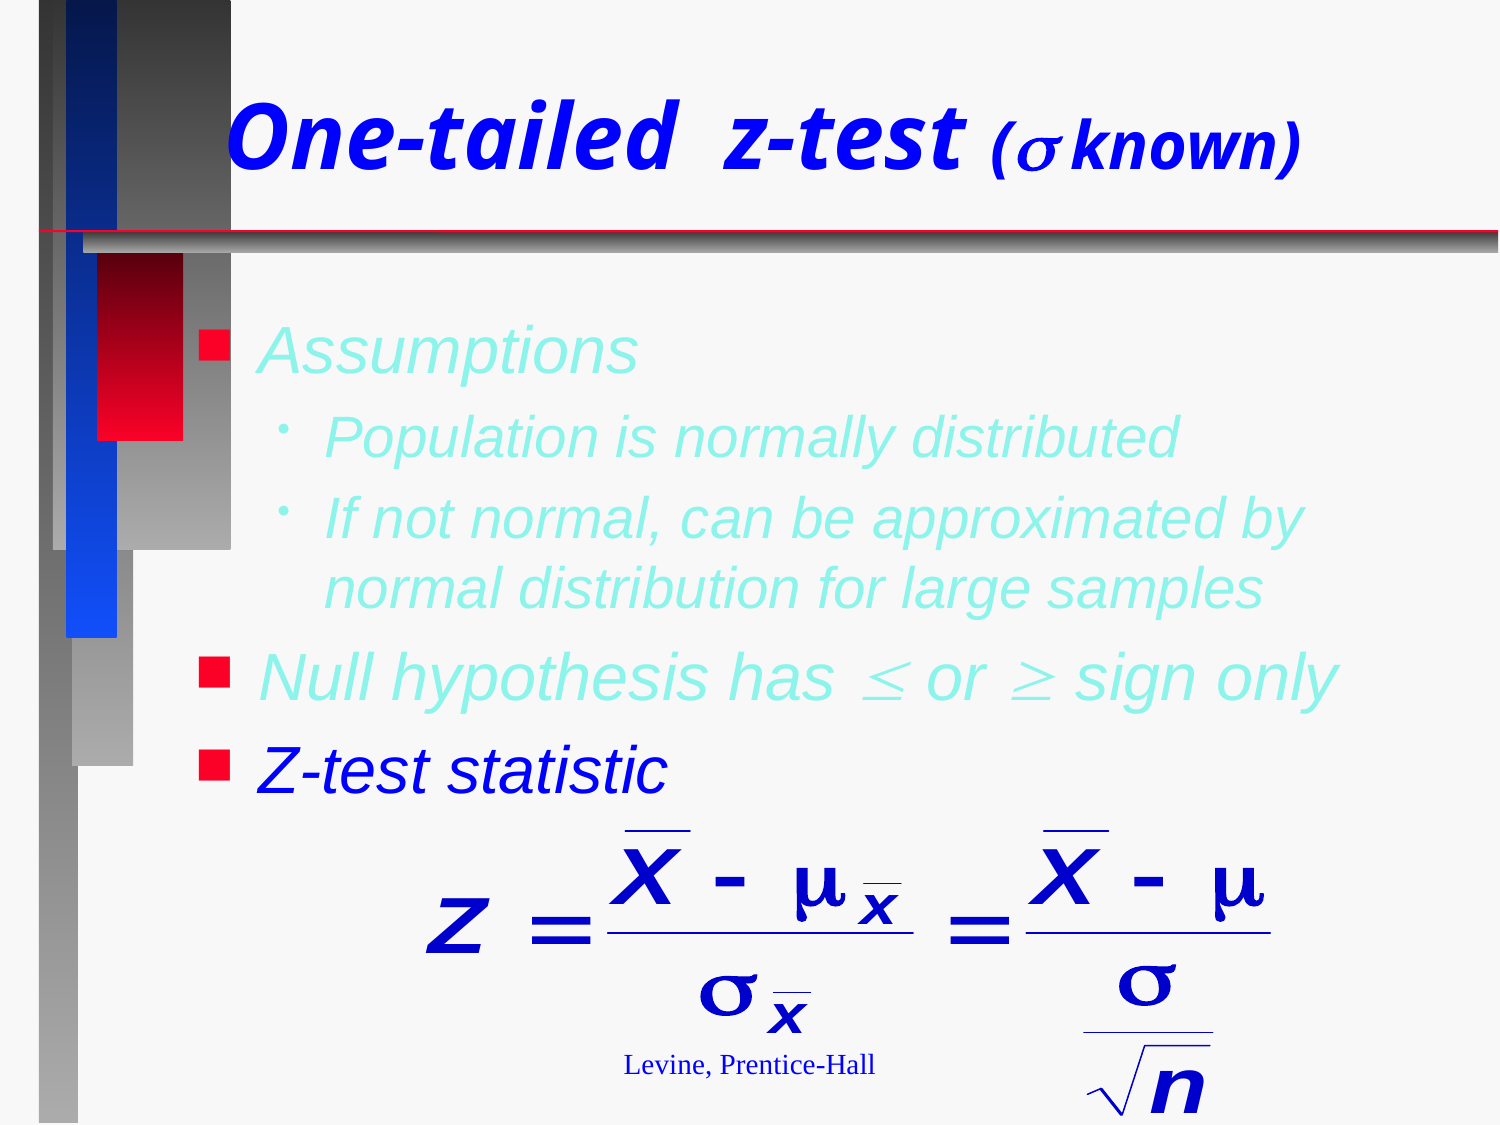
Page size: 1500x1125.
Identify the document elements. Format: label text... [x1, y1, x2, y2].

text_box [424, 824, 1283, 1125]
title One-tailed z-test ( known) [124, 37, 1401, 229]
list Assumptions Population is normally distributed If not normal, can be approximated by normal distribution for large samples Null hypothesis has  or  sign only Z-test statistic [187, 299, 1463, 976]
